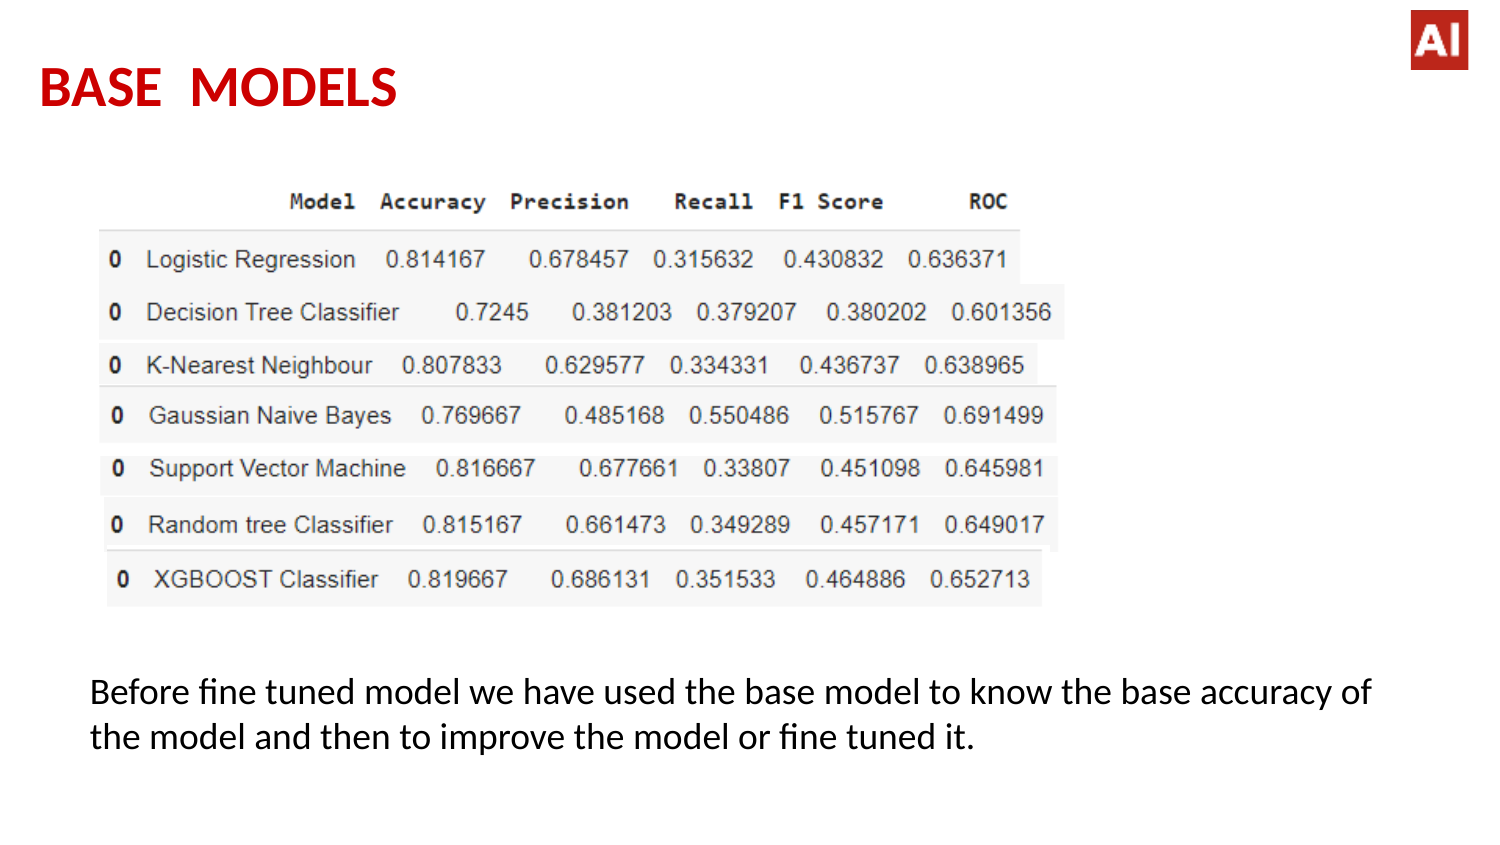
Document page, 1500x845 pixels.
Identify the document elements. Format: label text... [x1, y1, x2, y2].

picture [1410, 10, 1469, 70]
title BASE MODELS [37, 34, 1239, 189]
picture [95, 184, 1088, 611]
text_box Before fine tuned model we have used the base model to know the base accuracy of the model and then to improve the model or fine tuned it. [74, 659, 1413, 765]
